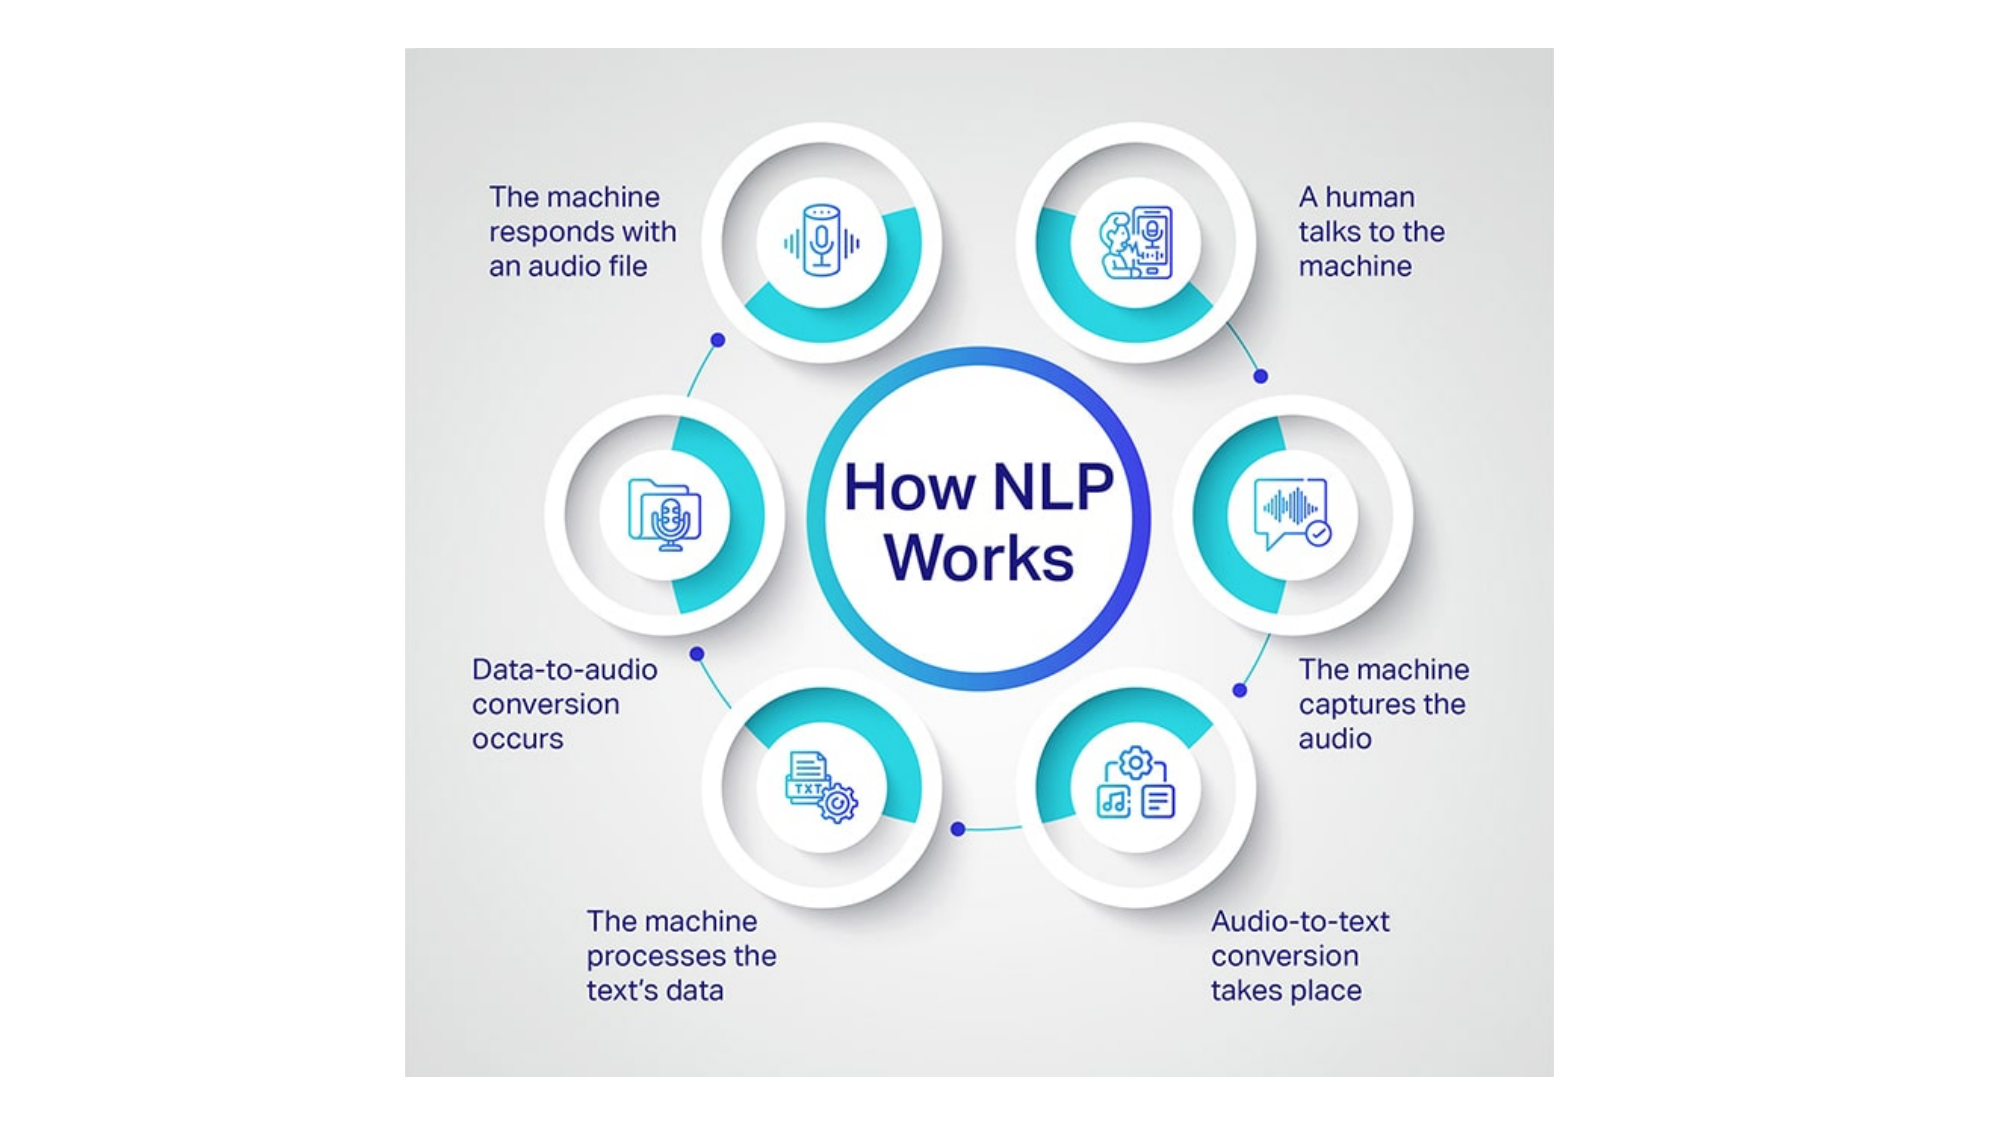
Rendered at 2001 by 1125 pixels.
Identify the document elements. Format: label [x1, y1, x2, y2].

picture [404, 48, 1554, 1077]
